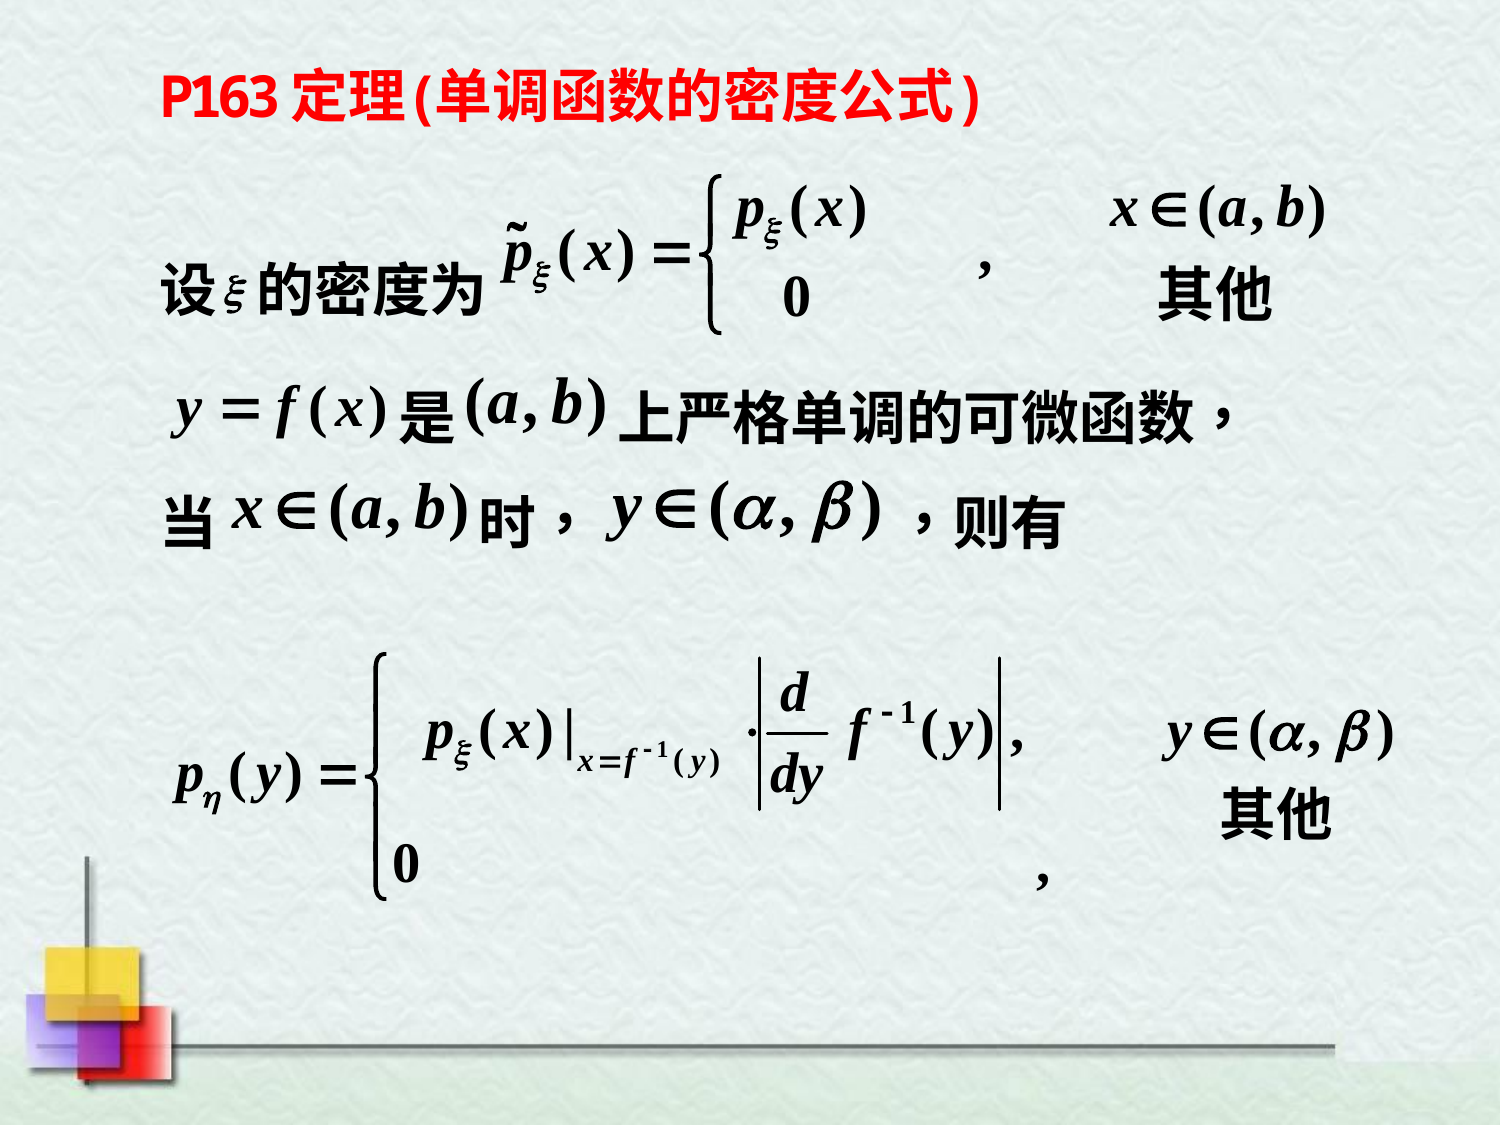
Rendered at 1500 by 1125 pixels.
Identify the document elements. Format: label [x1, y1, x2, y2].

picture [0, 0, 1500, 1125]
text_box [159, 44, 1481, 938]
